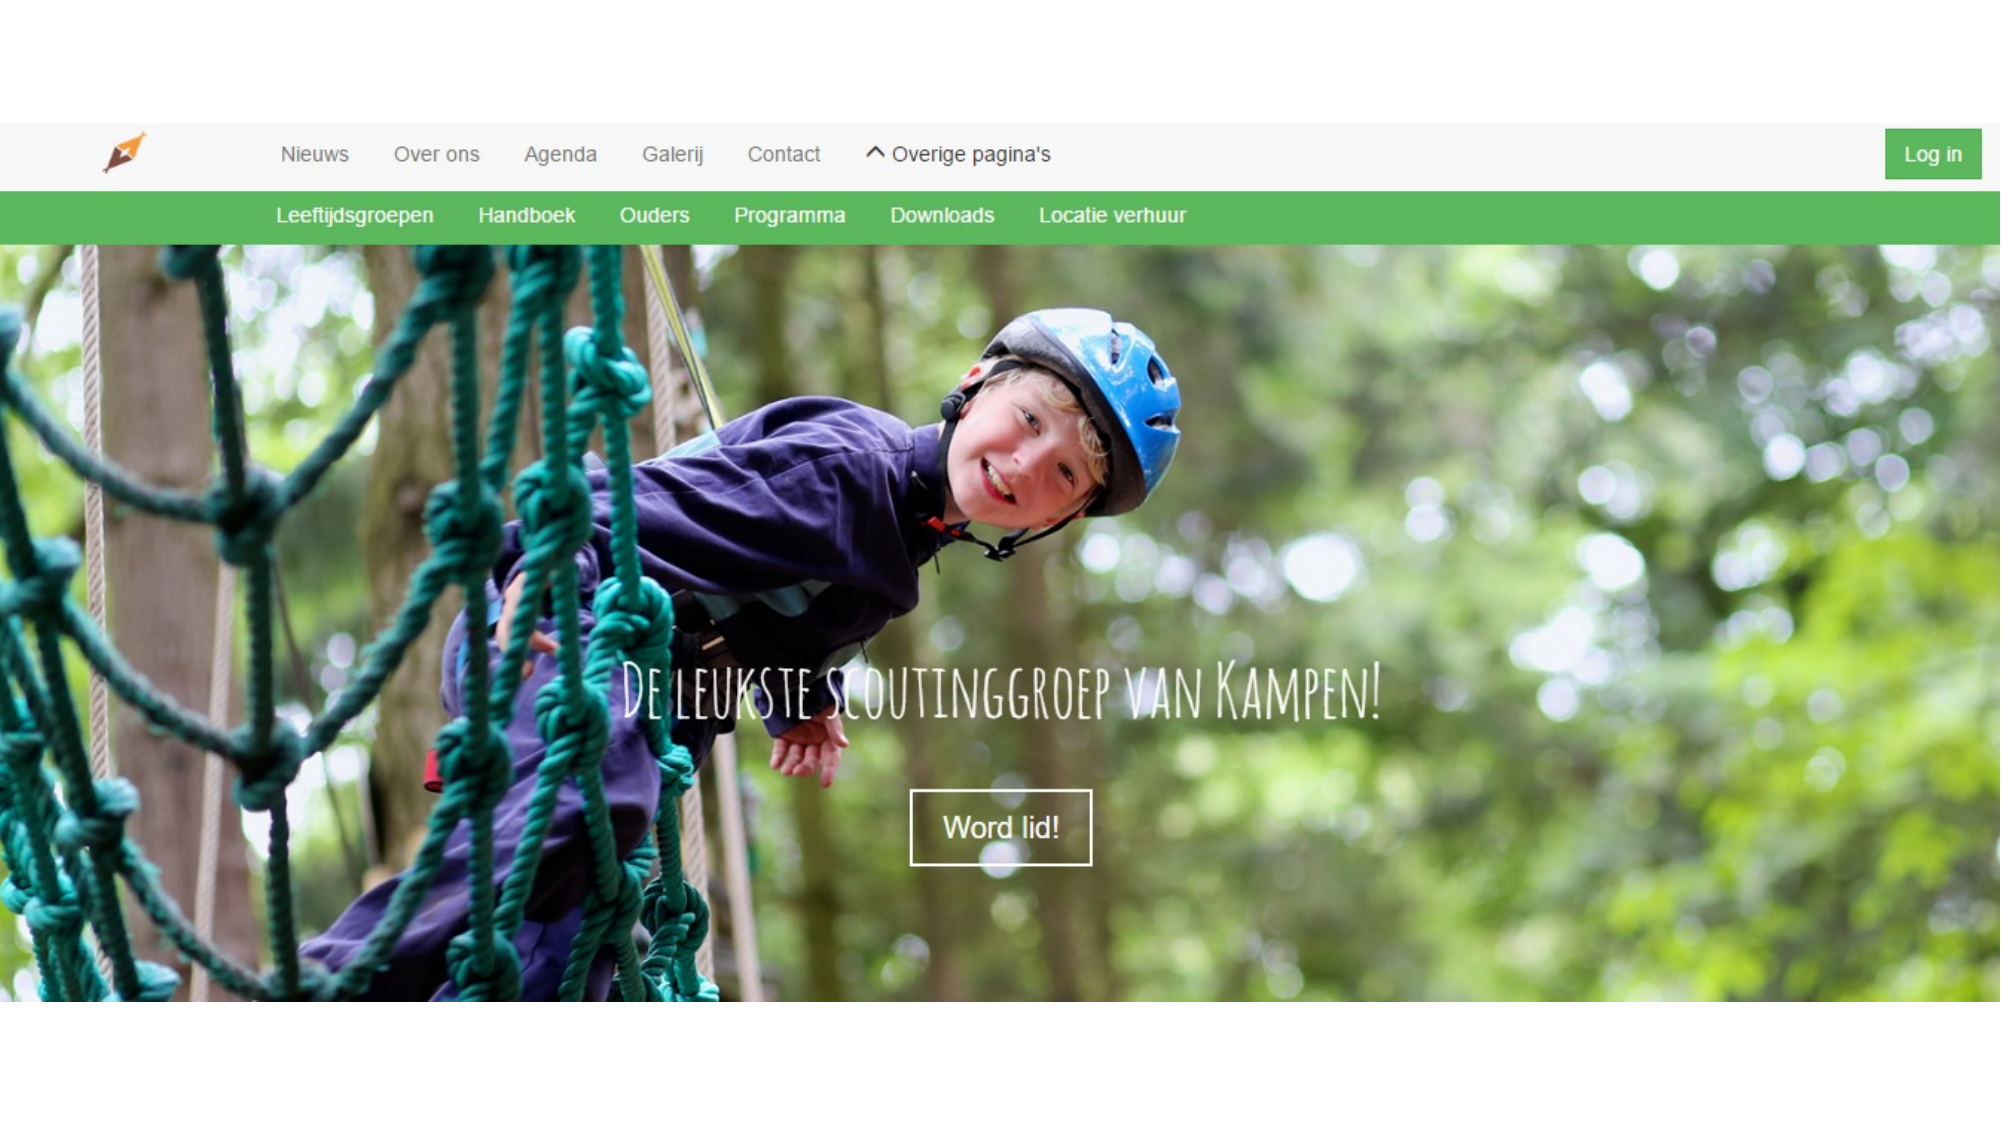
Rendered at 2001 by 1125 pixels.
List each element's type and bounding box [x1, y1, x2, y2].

picture [0, 123, 2000, 1002]
